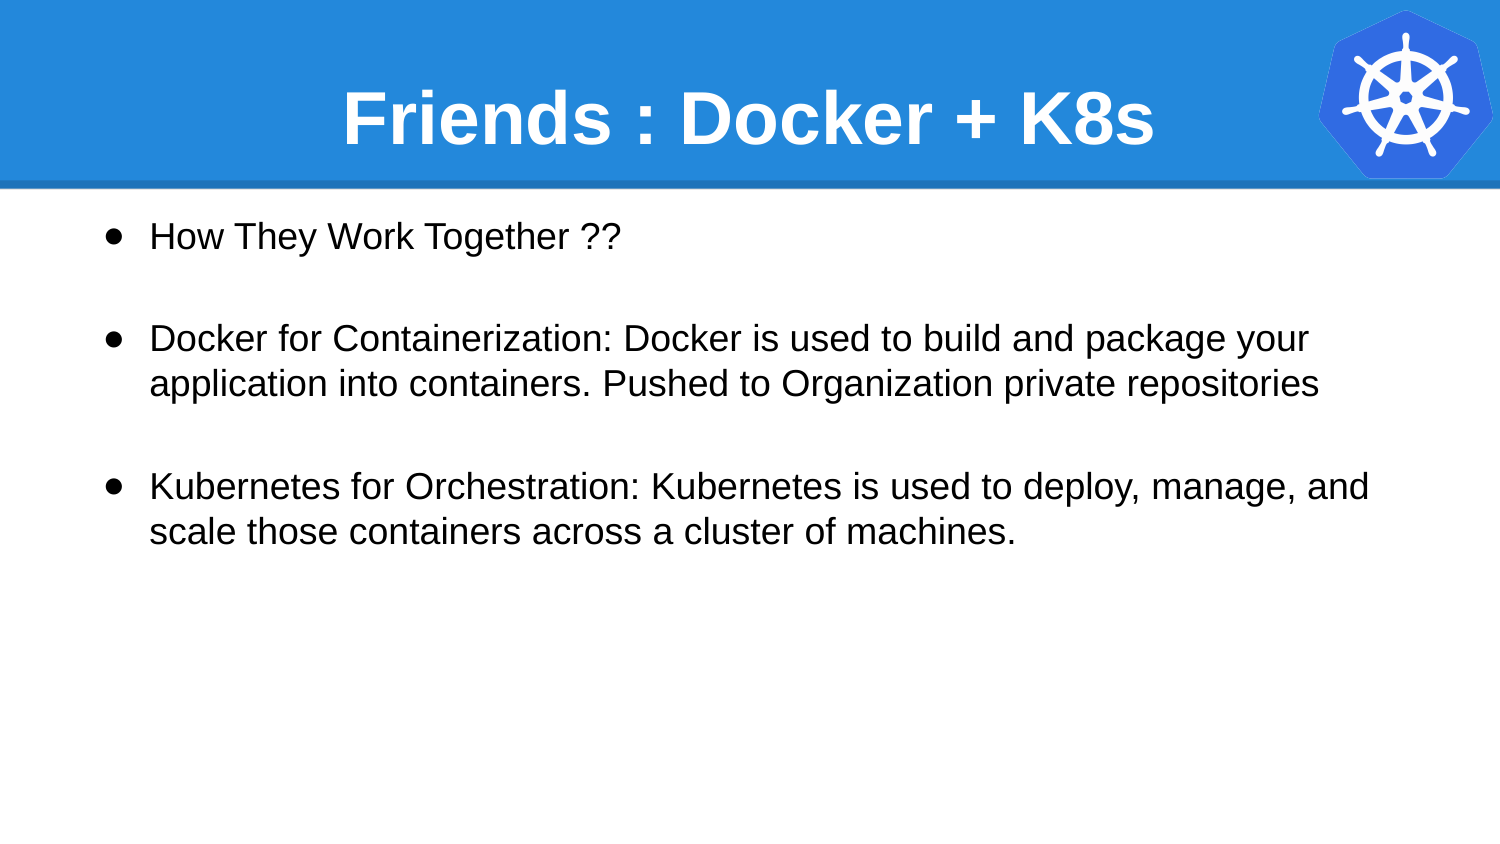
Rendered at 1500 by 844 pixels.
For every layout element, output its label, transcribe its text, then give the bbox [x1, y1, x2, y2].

picture [1318, 7, 1494, 182]
list How They Work Together ?? Docker for Containerization: Docker is used to build and package your application into containers. Pushed to Organization private repositories Kubernetes for Orchestration: Kubernetes is used to deploy, manage, and scale those containers across a cluster of machines. [75, 196, 1425, 808]
title Friends : Docker + K8s [75, 33, 1425, 175]
